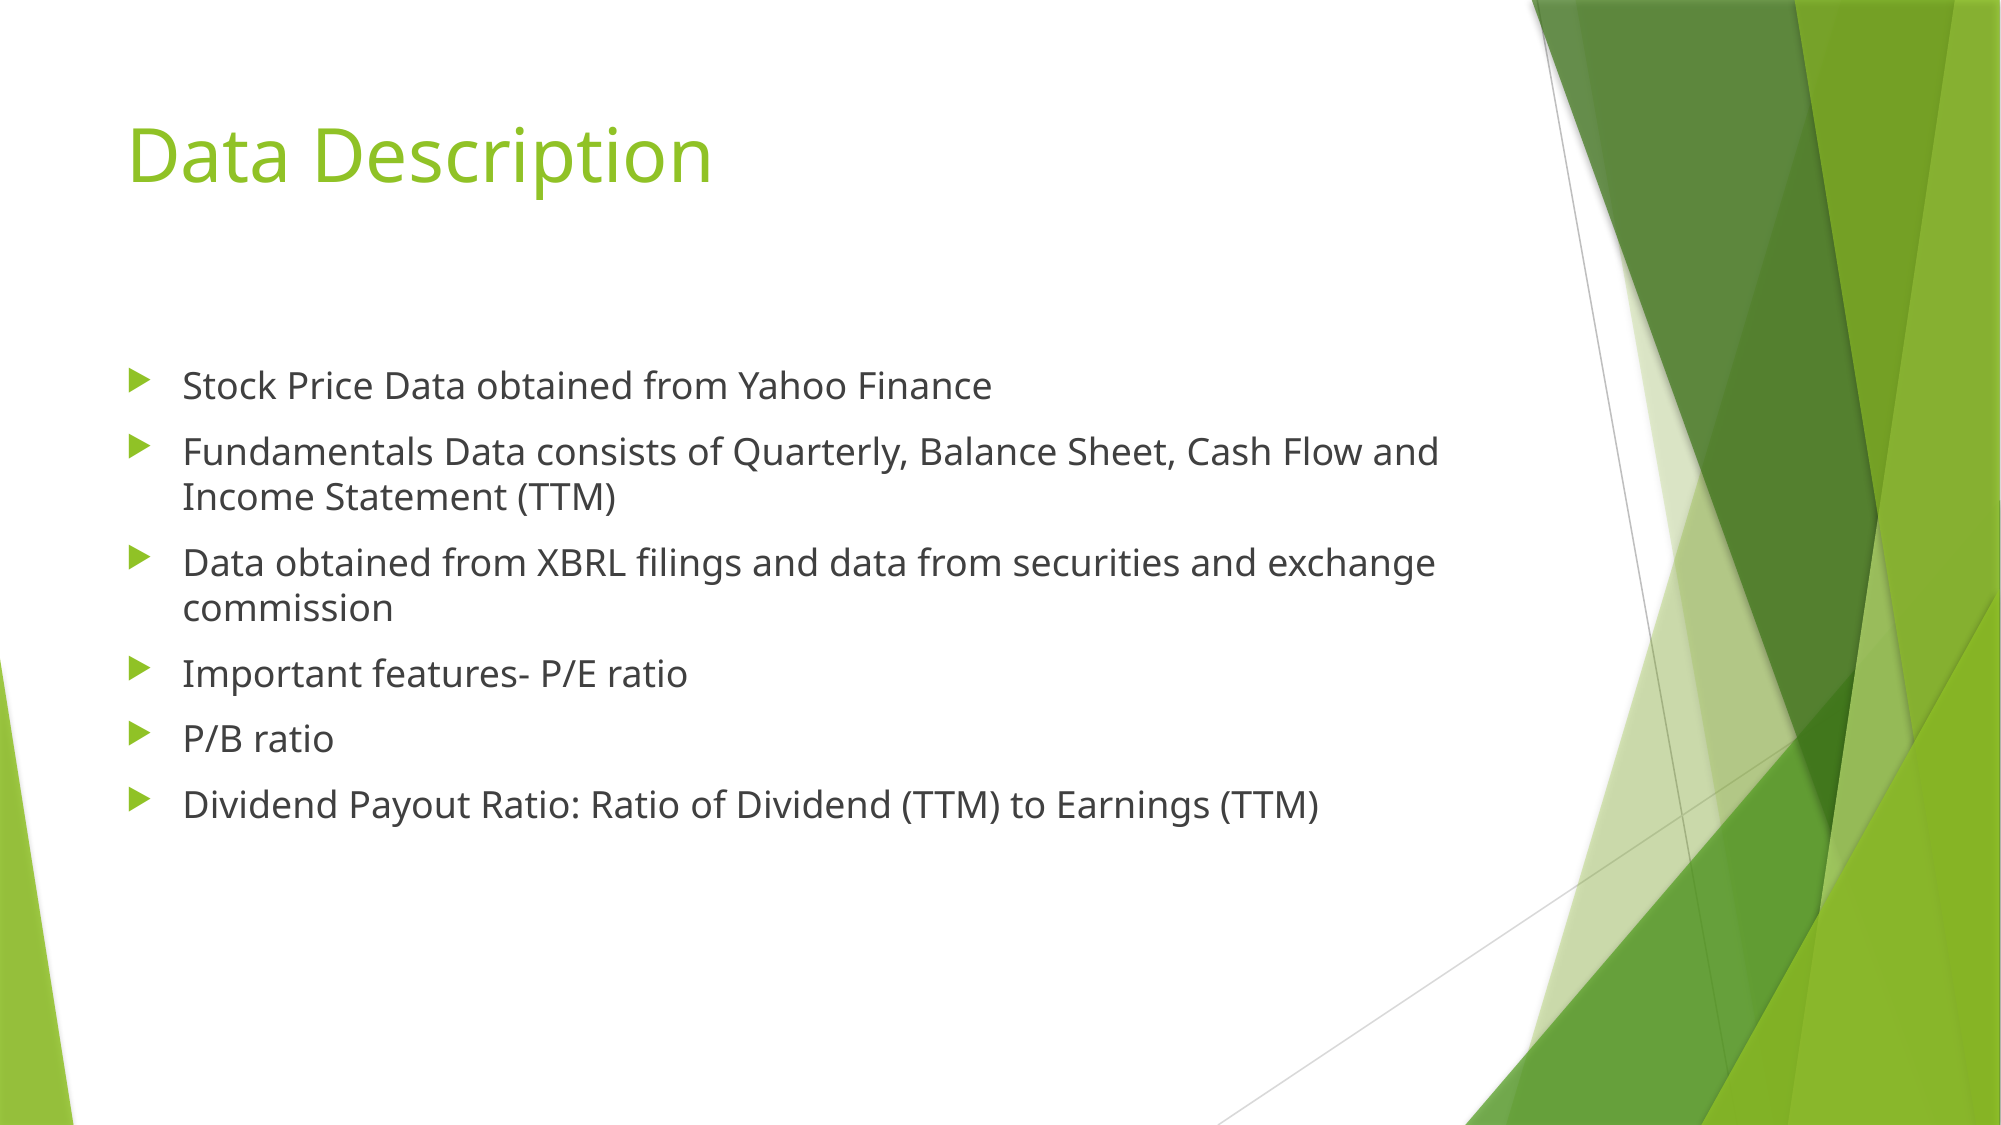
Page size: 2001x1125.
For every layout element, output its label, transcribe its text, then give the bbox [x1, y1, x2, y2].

list Stock Price Data obtained from Yahoo Finance Fundamentals Data consists of Quarterly, Balance Sheet, Cash Flow and Income Statement (TTM) Data obtained from XBRL filings and data from securities and exchange commission Important features- P/E ratio P/B ratio Dividend Payout Ratio: Ratio of Dividend (TTM) to Earnings (TTM) [111, 354, 1522, 992]
title Data Description [111, 99, 1522, 317]
